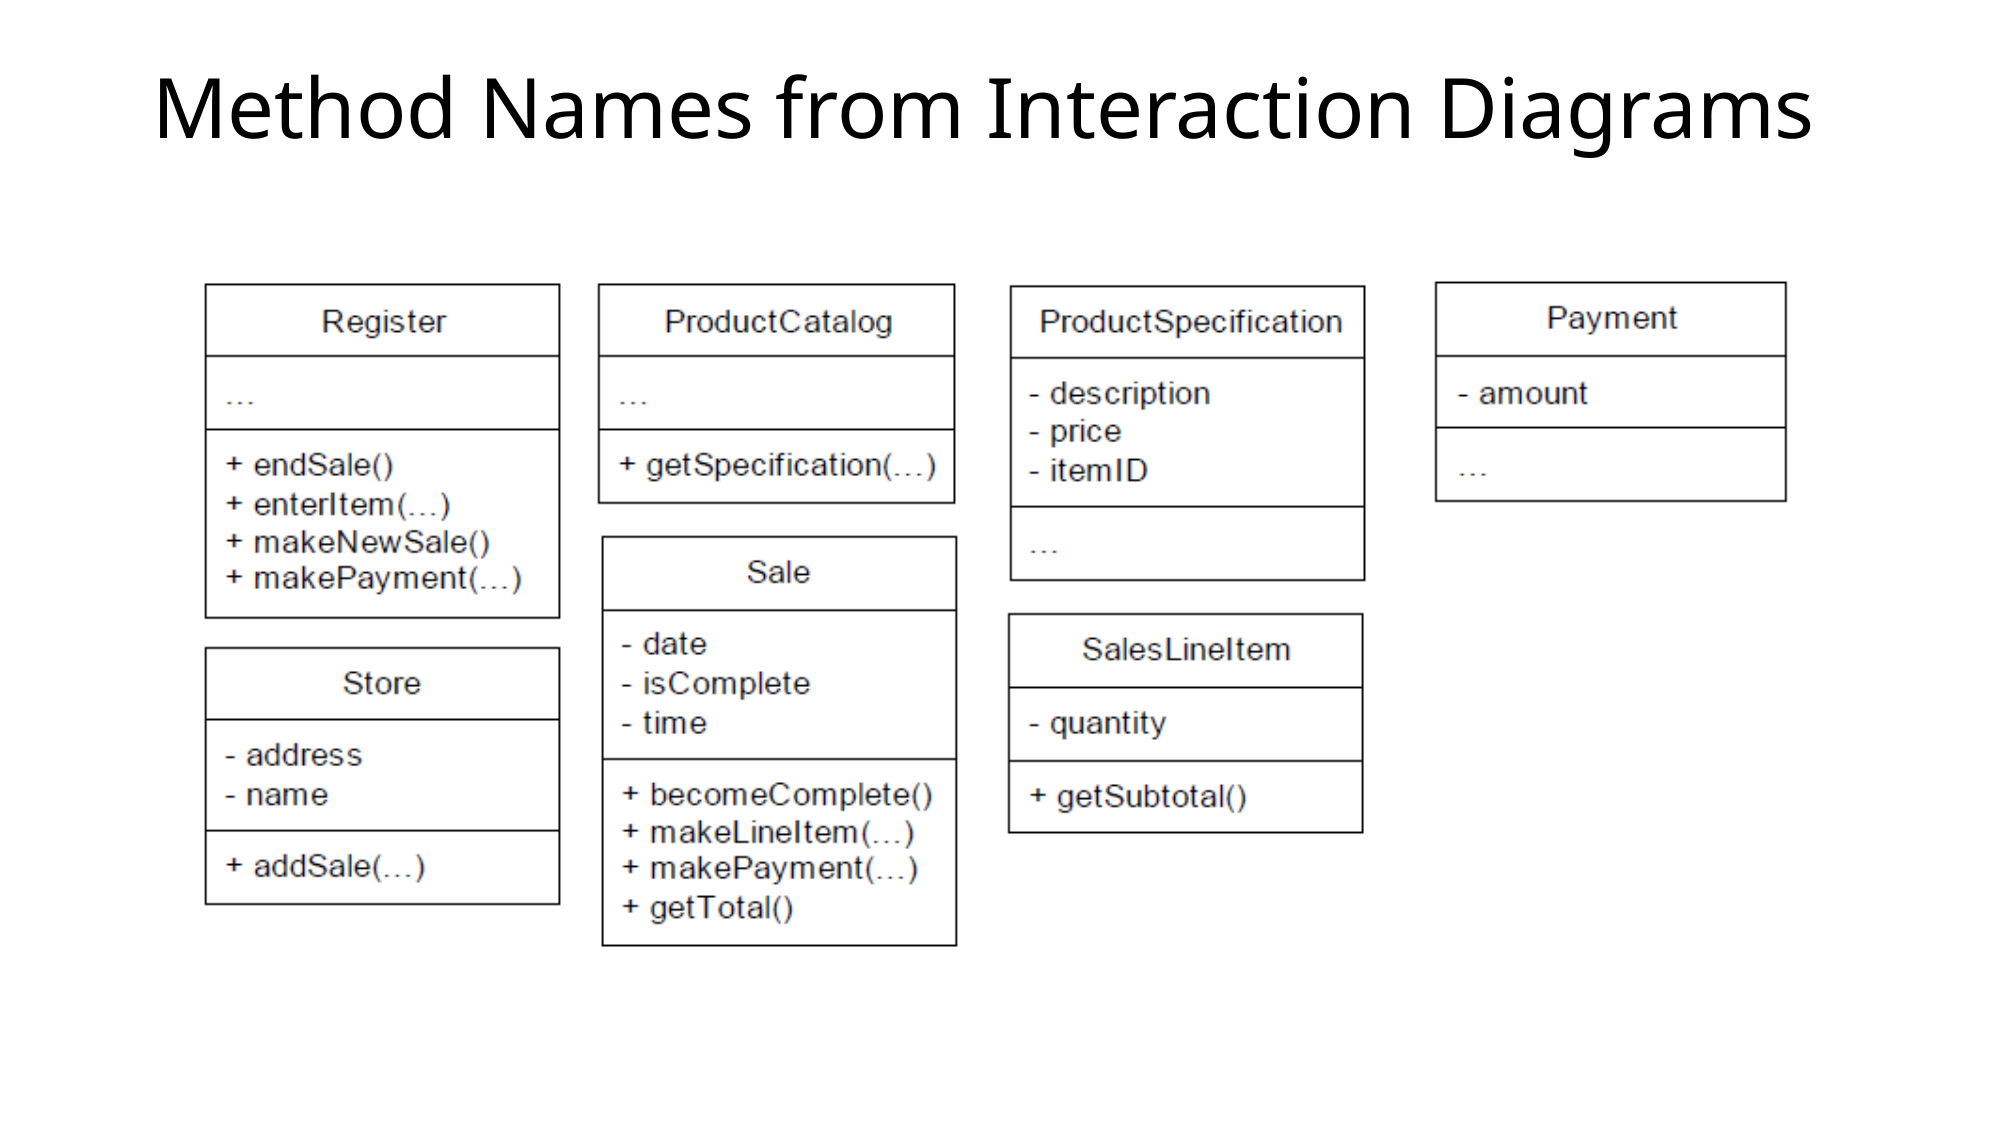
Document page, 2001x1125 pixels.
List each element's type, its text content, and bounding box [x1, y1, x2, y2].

title Method Names from Interaction Diagrams [137, 3, 1863, 221]
picture [176, 249, 1824, 962]
